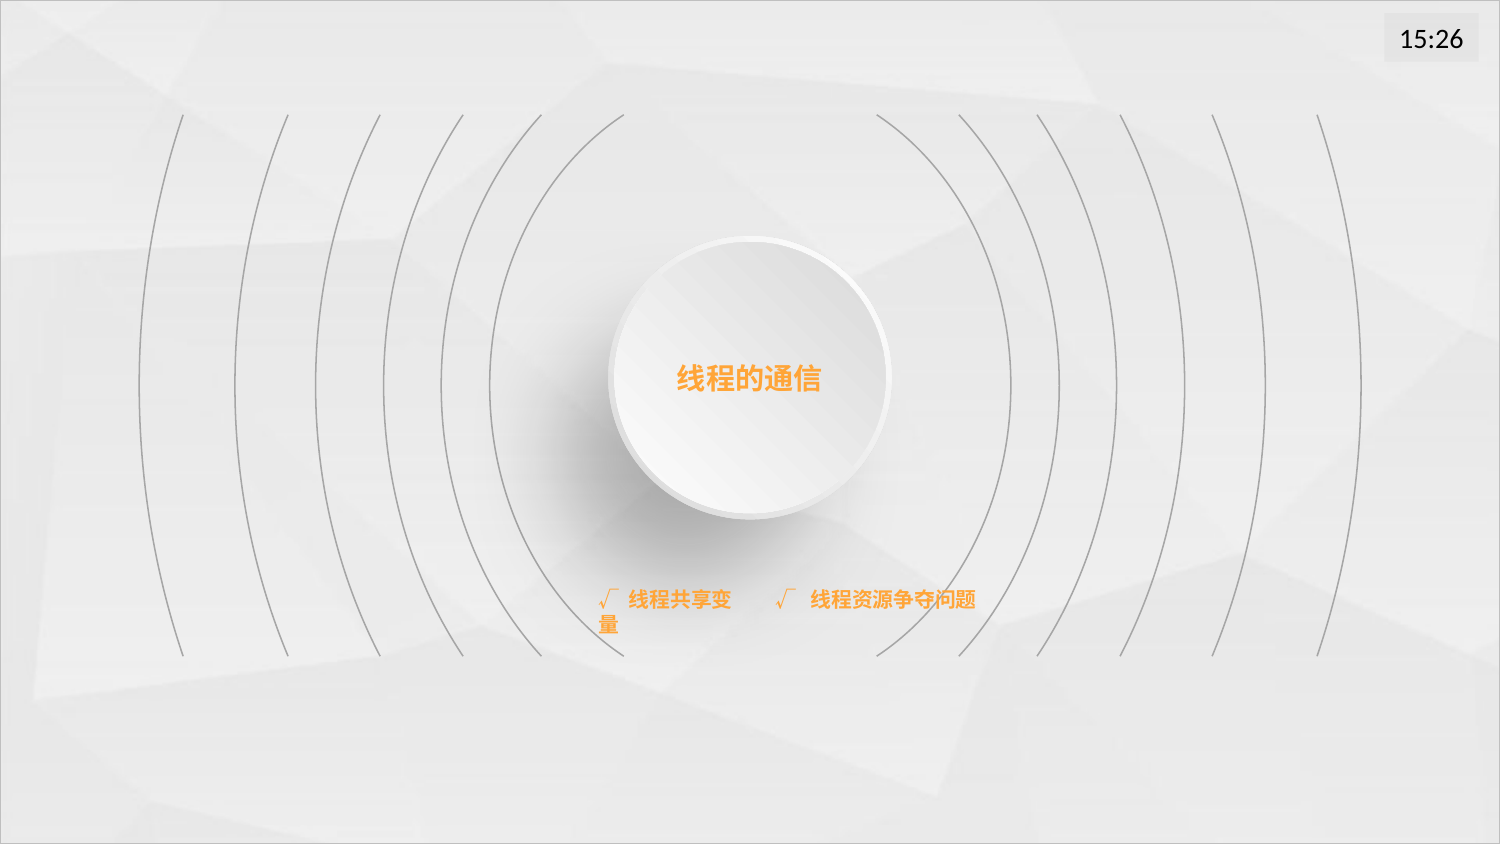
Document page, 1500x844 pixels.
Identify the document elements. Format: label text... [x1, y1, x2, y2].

text_box [1317, 114, 1362, 657]
text_box [542, 555, 588, 628]
text_box [604, 642, 624, 657]
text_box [608, 235, 892, 520]
text_box √ 线程共享变量 [588, 581, 758, 642]
text_box [1037, 114, 1117, 657]
text_box √ 线程资源争夺问题 [765, 581, 1011, 617]
text_box [876, 114, 958, 581]
text_box [383, 114, 464, 657]
text_box [464, 114, 542, 657]
text_box [234, 114, 289, 657]
text_box [542, 114, 624, 355]
text_box [958, 617, 990, 657]
text_box [876, 617, 924, 657]
text_box [958, 114, 1037, 583]
text_box [1212, 114, 1266, 657]
text_box [139, 114, 184, 657]
text_box [1120, 114, 1185, 657]
text_box [315, 114, 381, 657]
